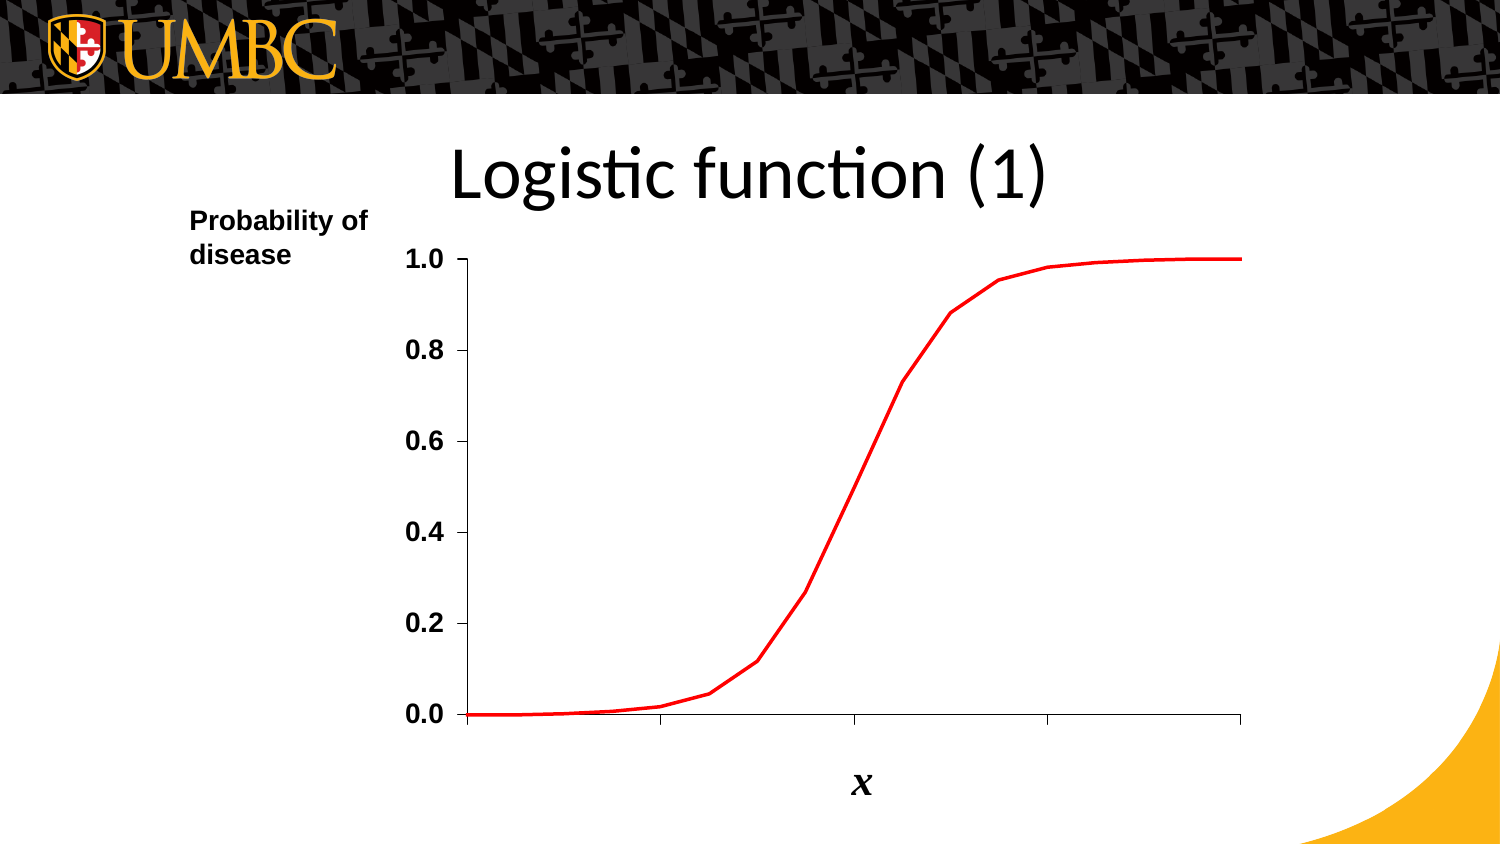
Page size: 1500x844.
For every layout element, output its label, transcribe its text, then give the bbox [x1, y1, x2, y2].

picture [1299, 639, 1500, 844]
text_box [380, 214, 1261, 760]
text_box Probability of disease [178, 196, 385, 276]
text_box x [840, 768, 886, 811]
title Logistic function (1) [75, 115, 1425, 221]
picture [0, 0, 1500, 94]
